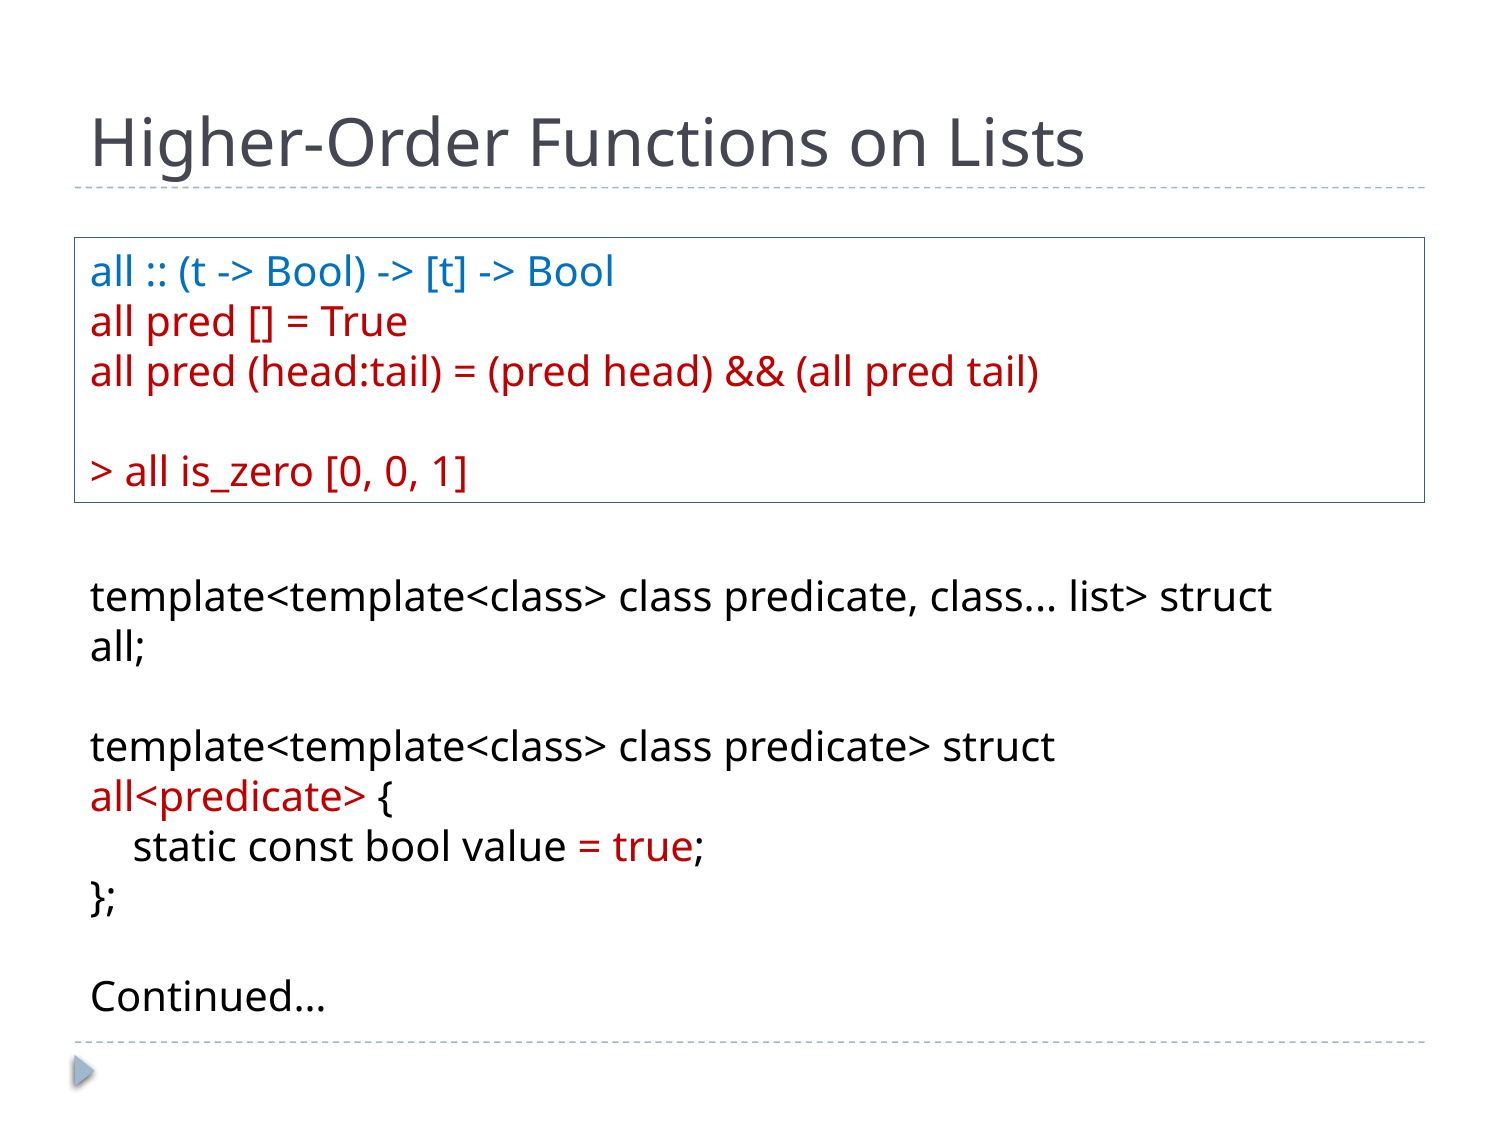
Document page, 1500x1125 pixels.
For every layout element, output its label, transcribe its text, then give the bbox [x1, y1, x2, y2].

title Higher-Order Functions on Lists [75, 37, 1425, 188]
text_box template<template<class> class predicate, class... list> struct all; template<template<class> class predicate> struct all<predicate> { static const bool value = true; }; Continued… [74, 562, 1425, 1028]
text_box all :: (t -> Bool) -> [t] -> Bool all pred [] = True all pred (head:tail) = (pred head) && (all pred tail) > all is_zero [0, 0, 1] [74, 237, 1425, 503]
